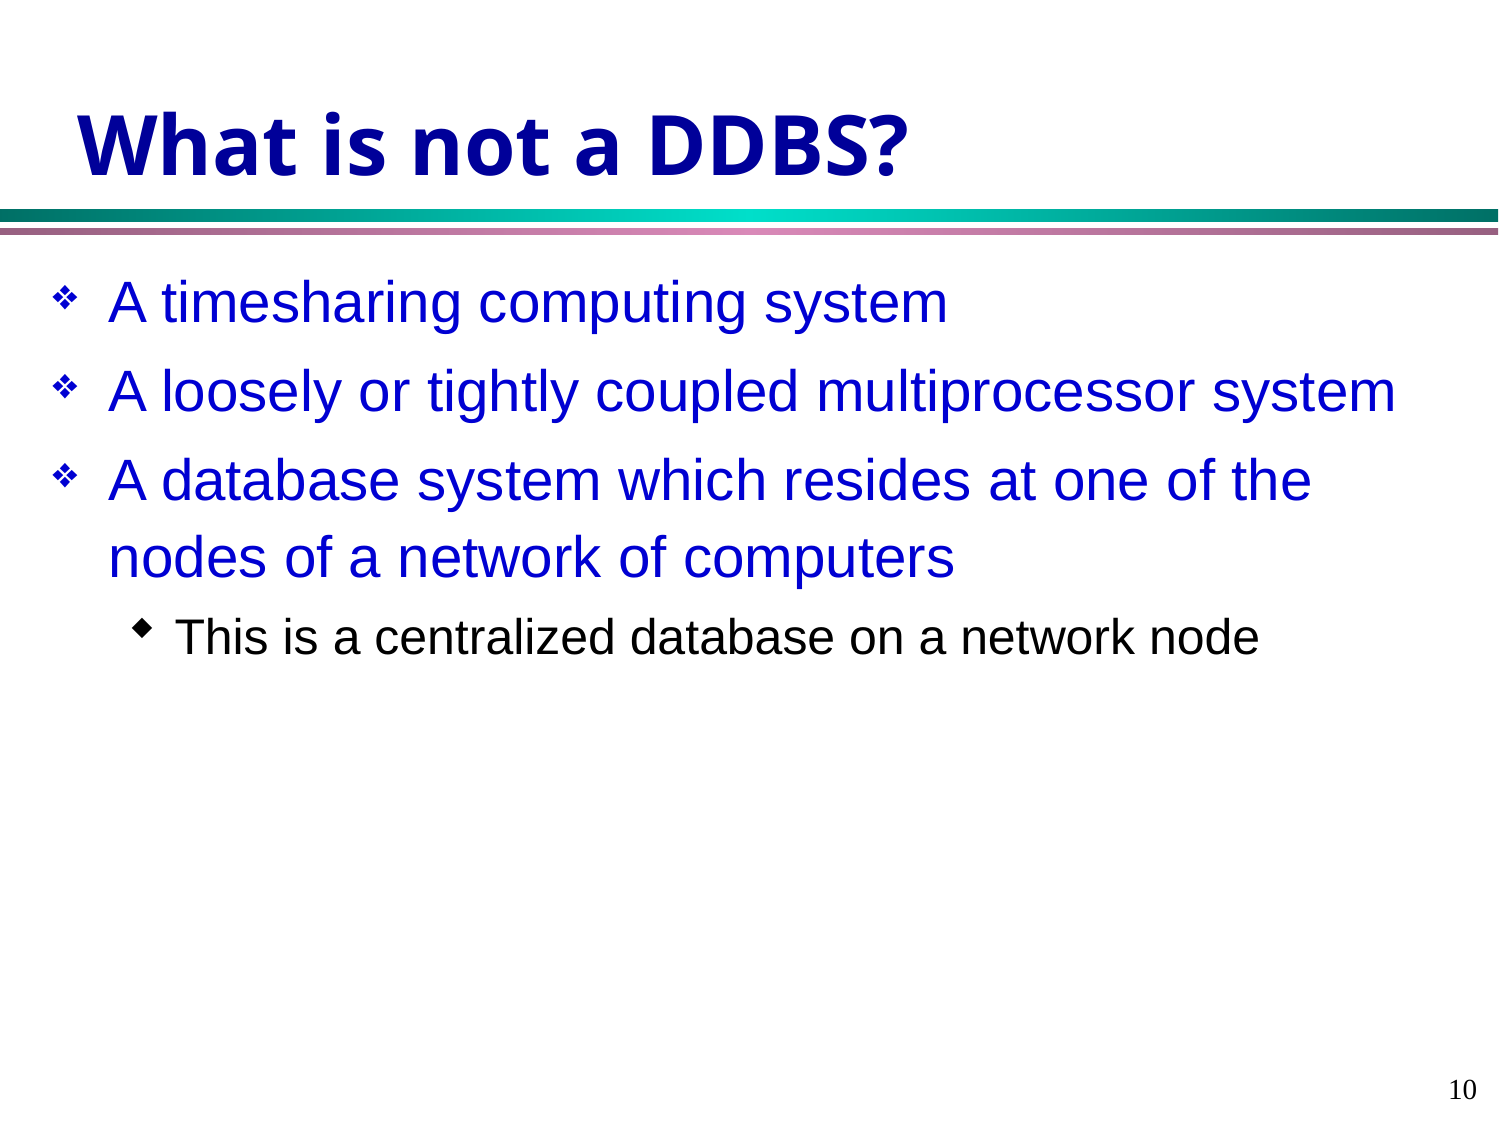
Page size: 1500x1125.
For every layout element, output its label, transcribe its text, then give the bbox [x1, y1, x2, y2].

list A timesharing computing system A loosely or tightly coupled multiprocessor system A database system which resides at one of the nodes of a network of computers This is a centralized database on a network node [37, 249, 1500, 1125]
title What is not a DDBS? [62, 62, 1500, 201]
